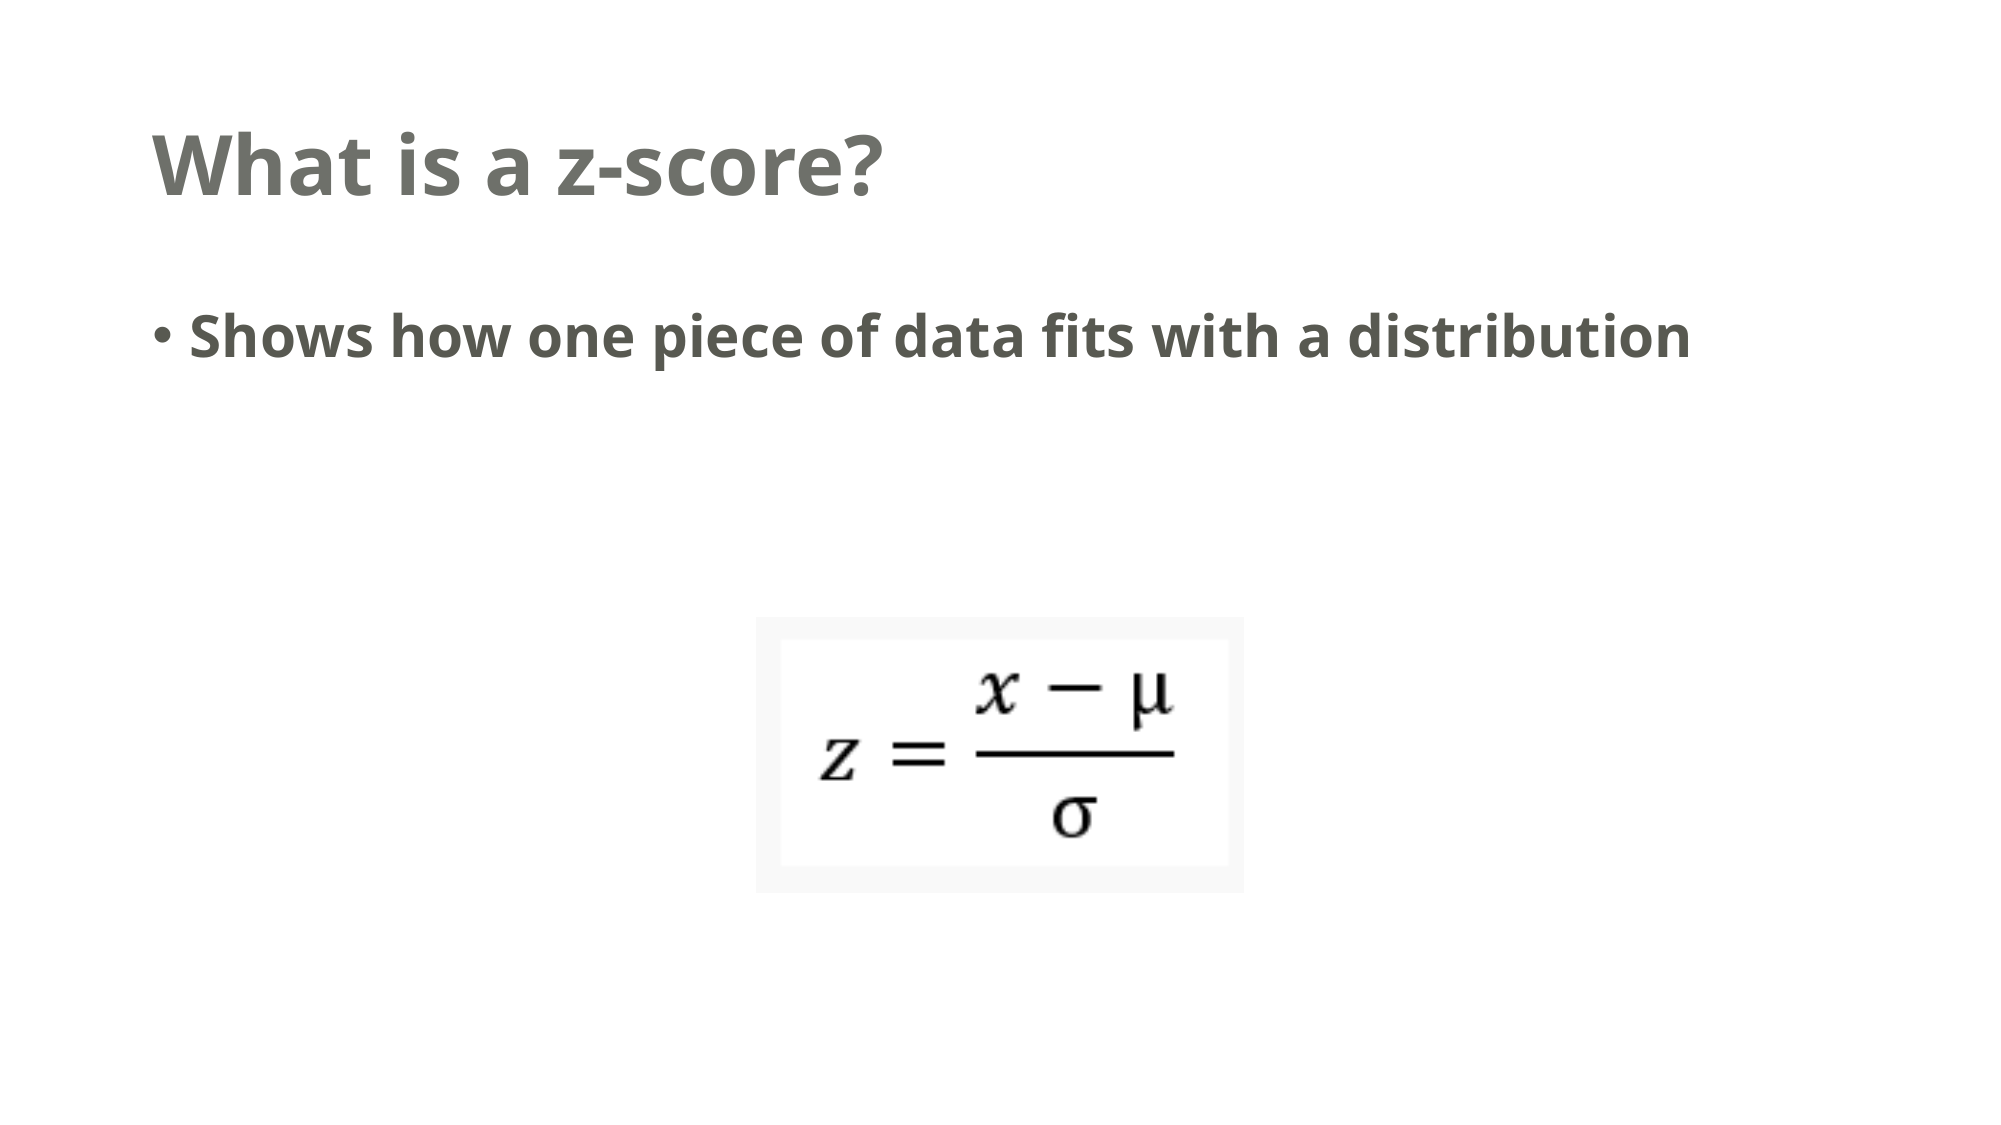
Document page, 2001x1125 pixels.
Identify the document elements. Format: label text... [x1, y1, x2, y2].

title What is a z-score? [137, 59, 1863, 278]
list Shows how one piece of data fits with a distribution [137, 299, 1863, 1014]
picture [756, 617, 1244, 893]
